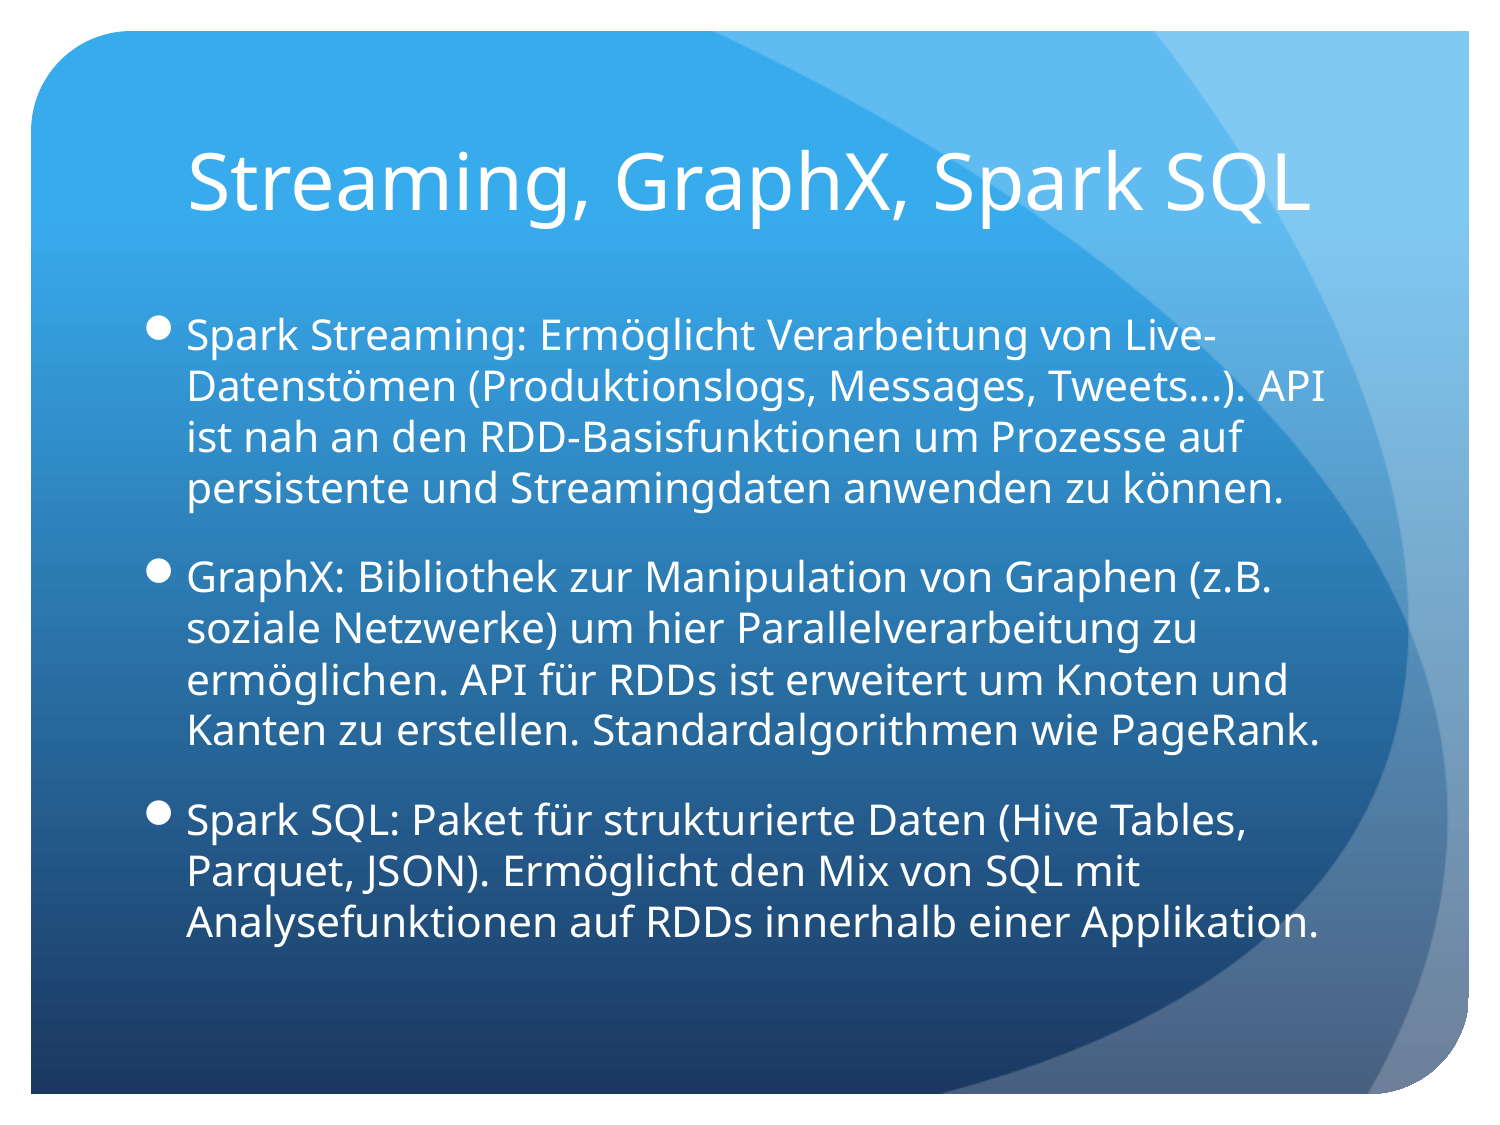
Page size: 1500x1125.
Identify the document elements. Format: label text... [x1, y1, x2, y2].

title Streaming, GraphX, Spark SQL [127, 62, 1372, 234]
list Spark Streaming: Ermöglicht Verarbeitung von Live-Datenstömen (Produktionslogs, Messages, Tweets...). API ist nah an den RDD-Basisfunktionen um Prozesse auf persistente und Streamingdaten anwenden zu können. GraphX: Bibliothek zur Manipulation von Graphen (z.B. soziale Netzwerke) um hier Parallelverarbeitung zu ermöglichen. API für RDDs ist erweitert um Knoten und Kanten zu erstellen. Standardalgorithmen wie PageRank. Spark SQL: Paket für strukturierte Daten (Hive Tables, Parquet, JSON). Ermöglicht den Mix von SQL mit Analysefunktionen auf RDDs innerhalb einer Applikation. [127, 299, 1372, 991]
picture [24, 30, 1473, 1094]
